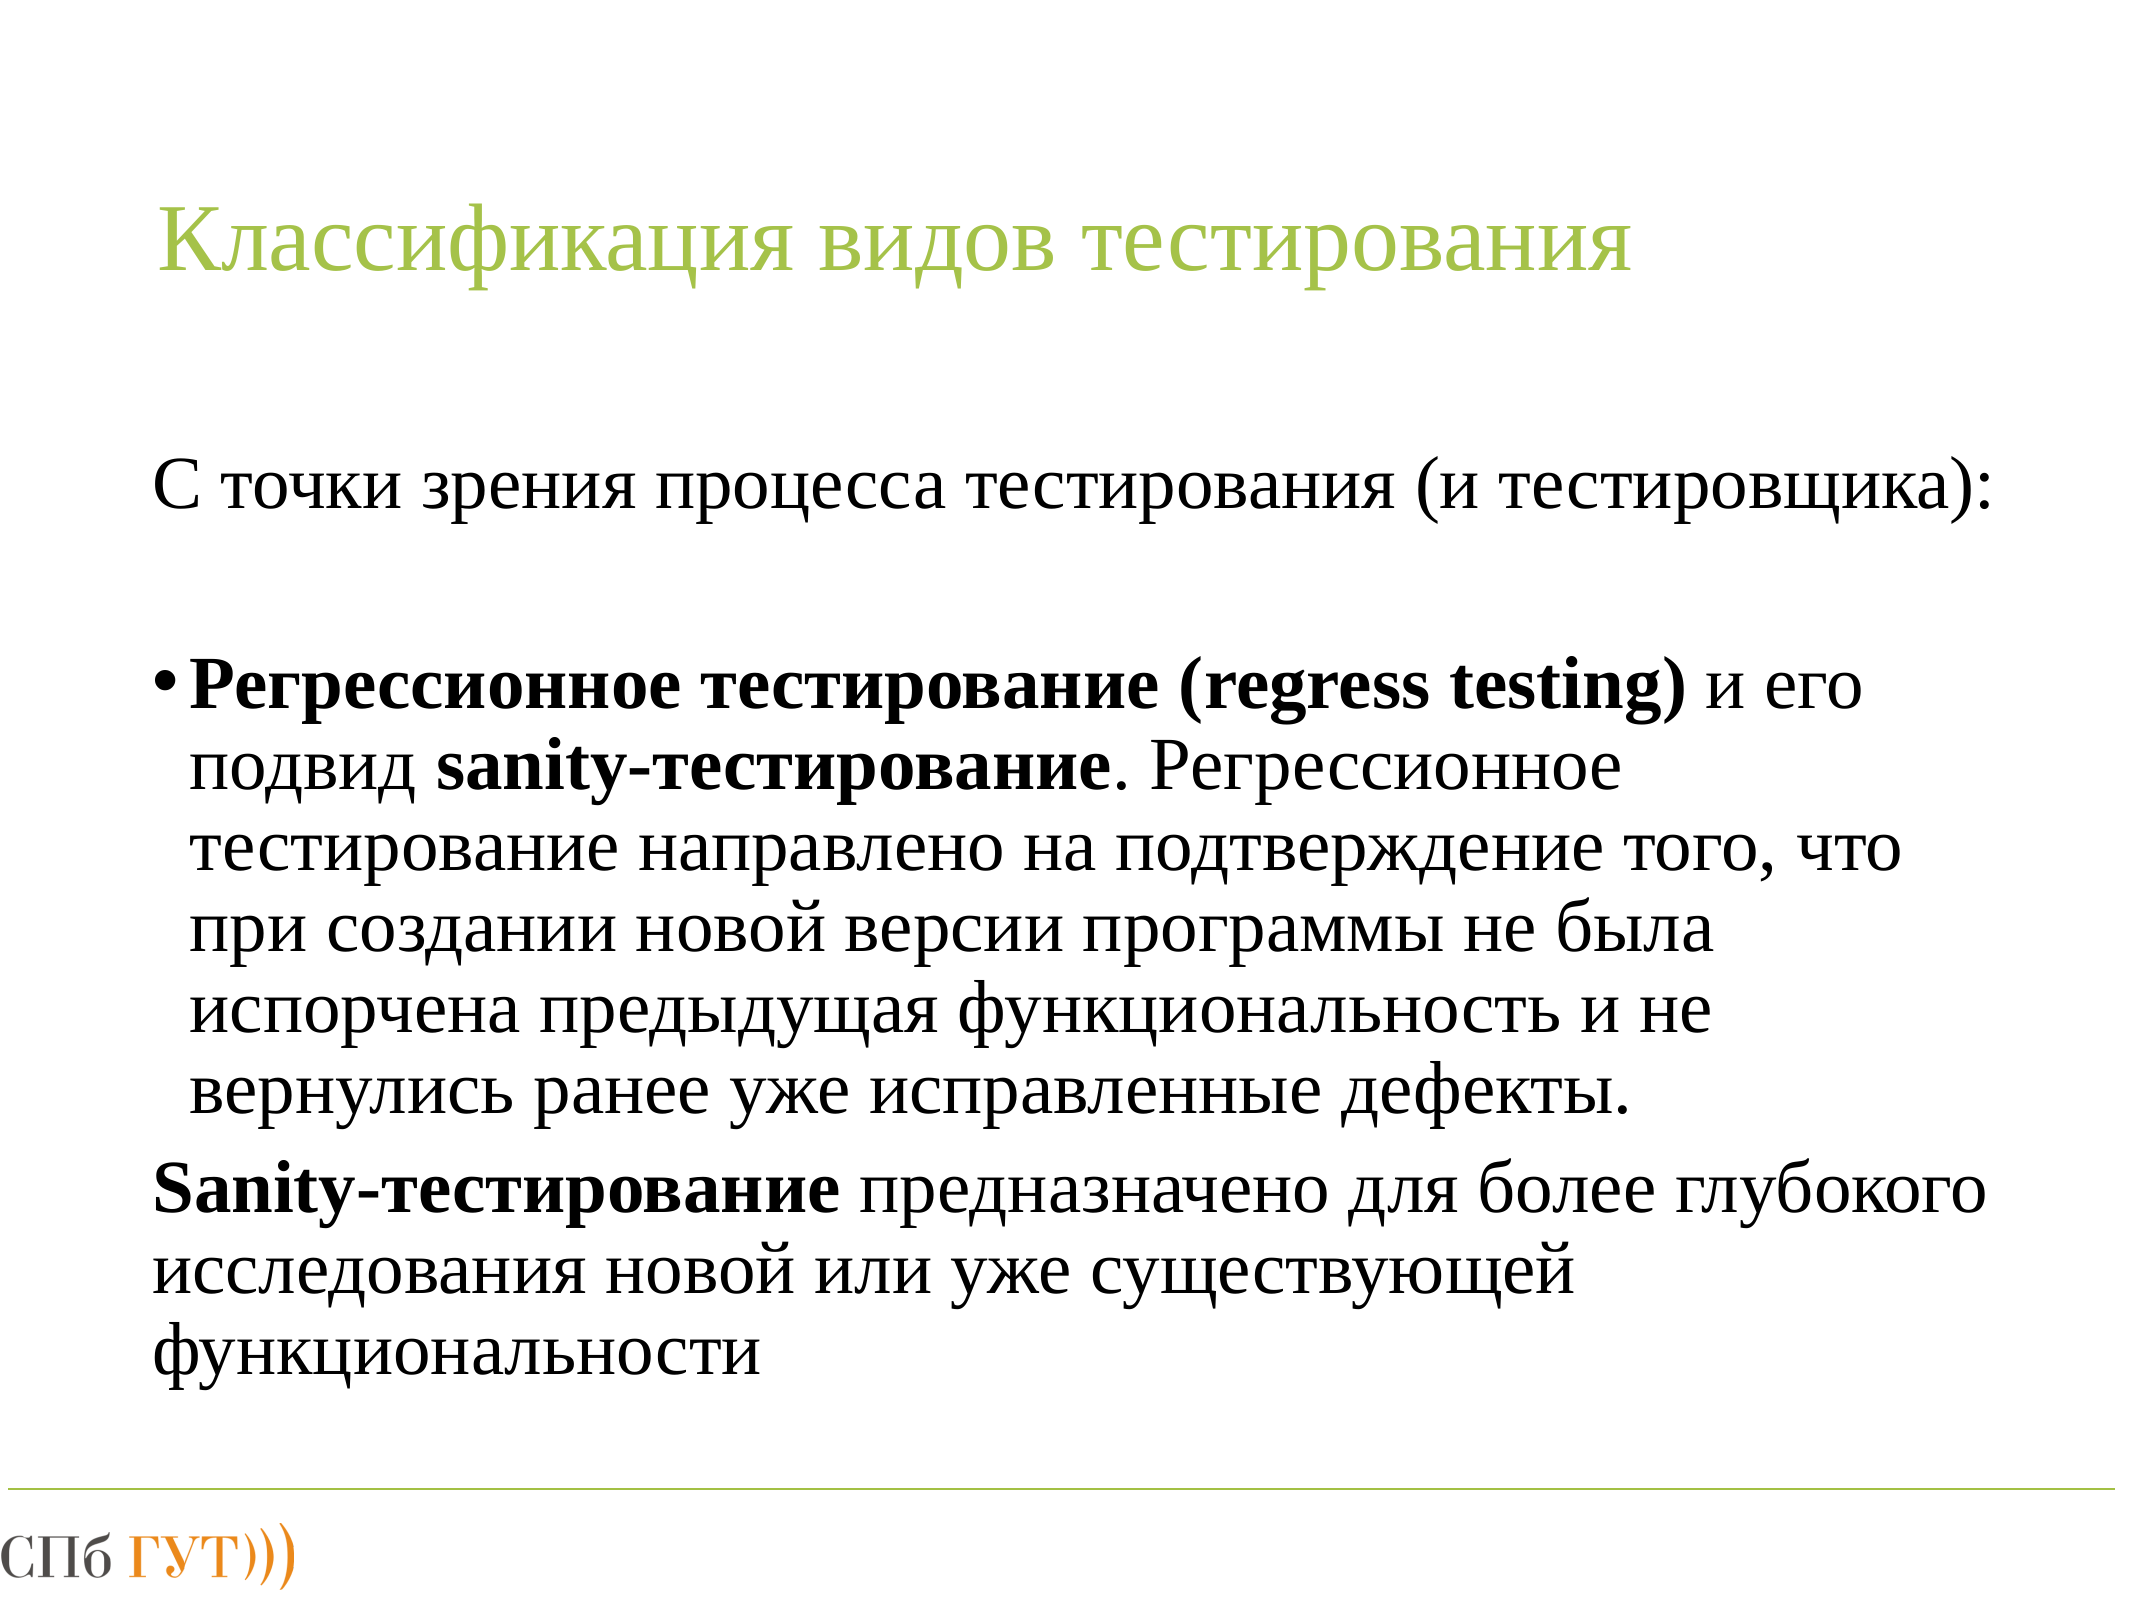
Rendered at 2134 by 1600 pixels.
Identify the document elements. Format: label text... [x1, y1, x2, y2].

title Классификация видов тестирования [146, 84, 1988, 395]
picture [1, 1522, 295, 1590]
list С точки зрения процесса тестирования (и тестировщика): Регрессионное тестирование (regress testing) и его подвид sanity-тестирование. Регрессионное тестирование направлено на подтверждение того, что при создании новой версии программы не была испорчена предыдущая функциональность и не вернулись ранее уже исправленные дефекты. Sanity-тестирование предназначено для более глубокого исследования новой или уже существующей функциональности [141, 432, 2036, 1450]
